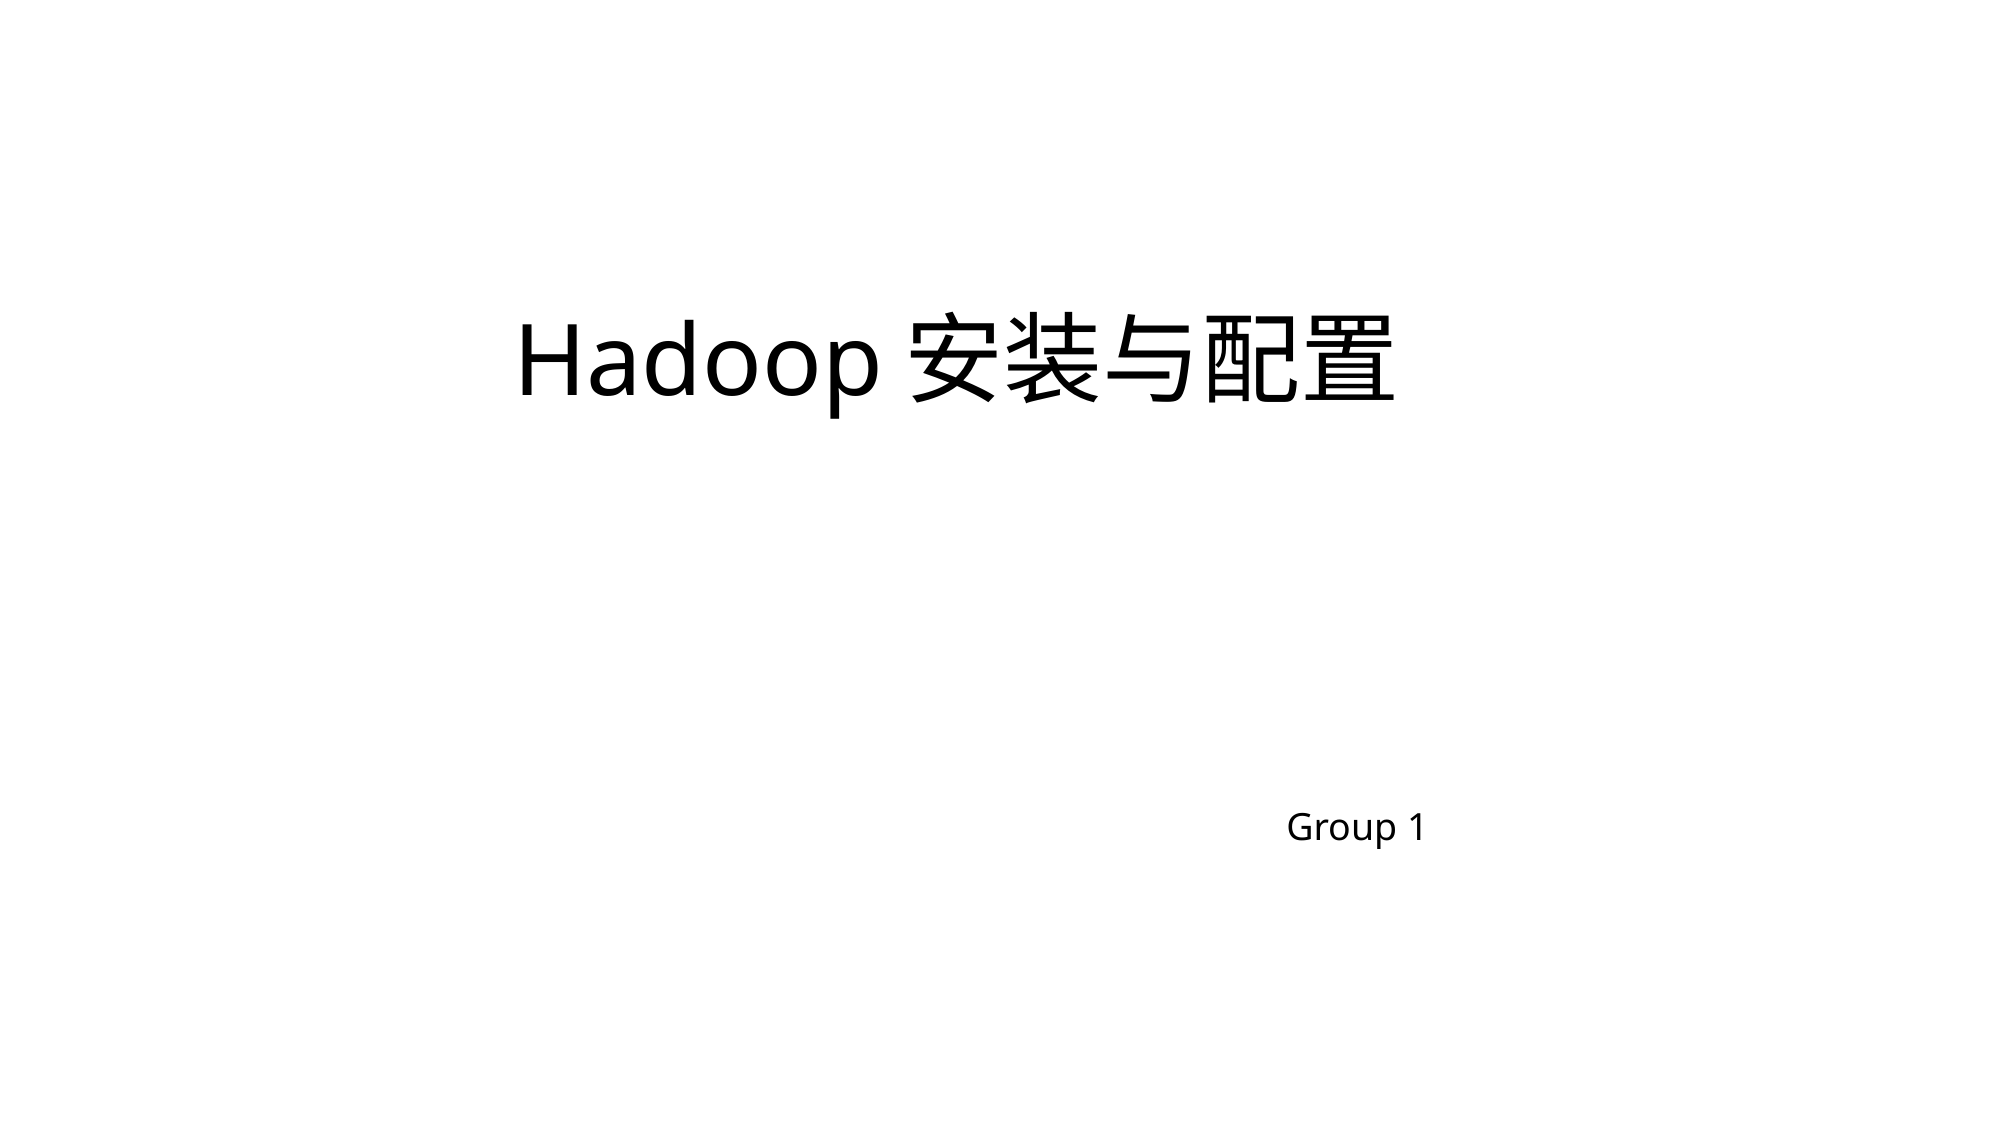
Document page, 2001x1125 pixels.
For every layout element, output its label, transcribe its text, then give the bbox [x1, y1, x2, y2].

text_box Group 1 [1271, 795, 1745, 900]
subtitle Hadoop安装与配置 [467, 302, 1446, 448]
